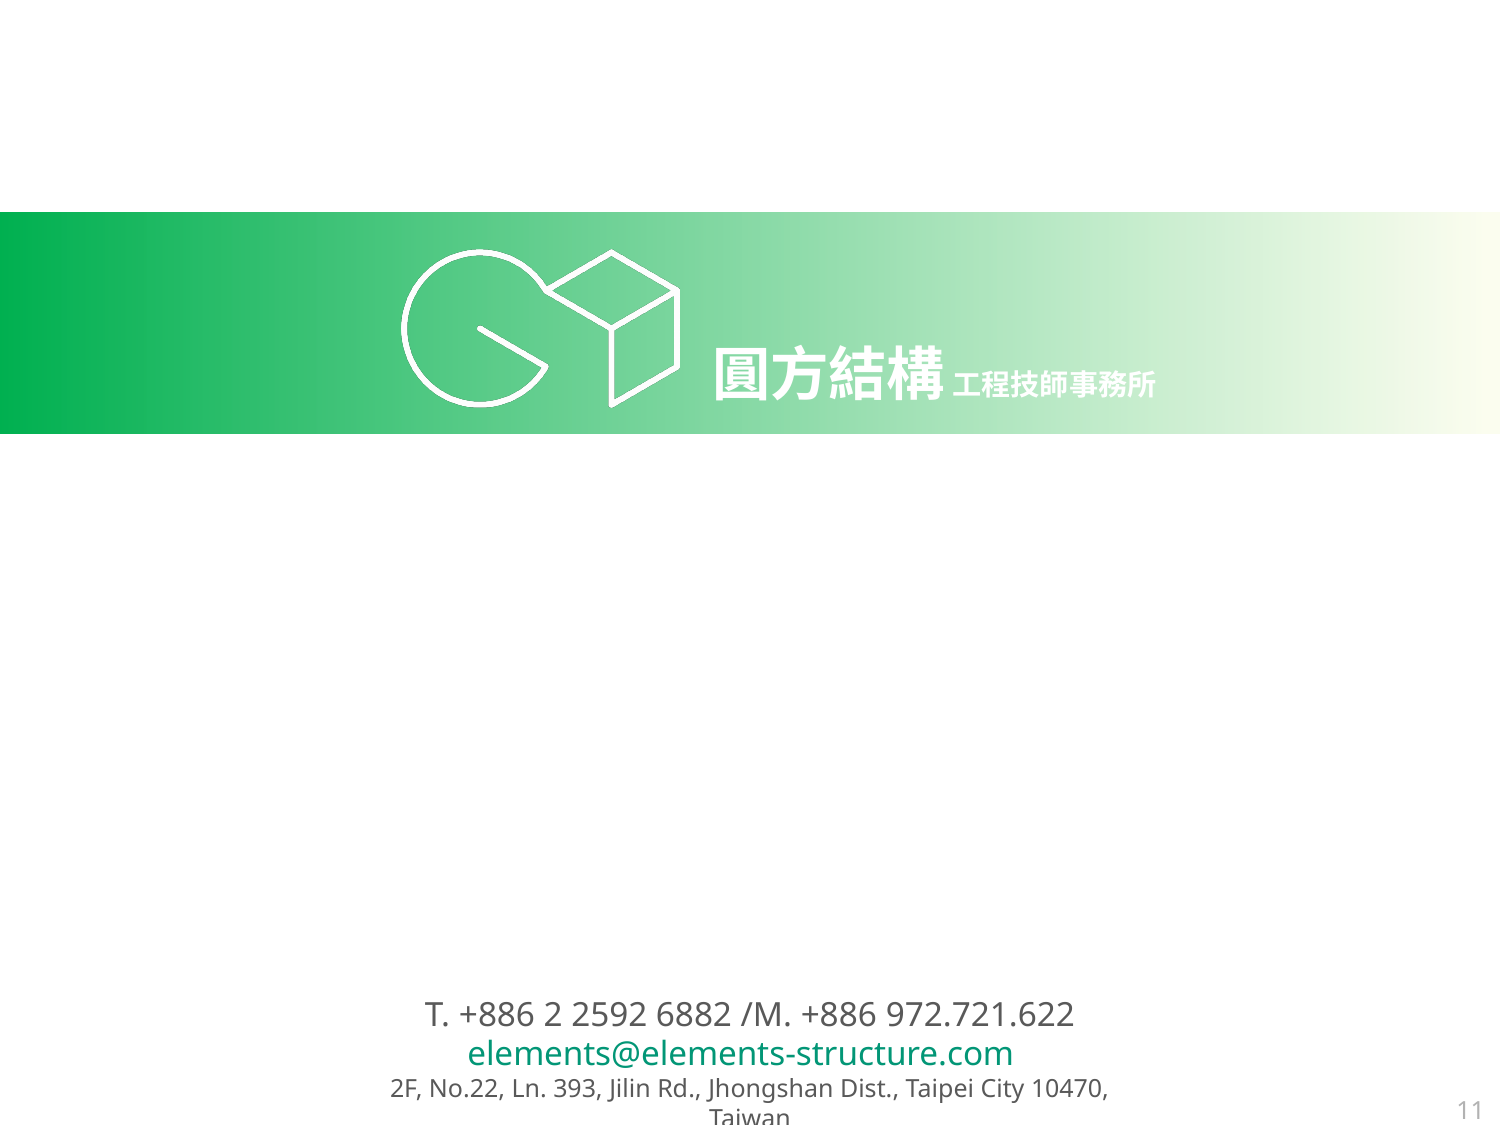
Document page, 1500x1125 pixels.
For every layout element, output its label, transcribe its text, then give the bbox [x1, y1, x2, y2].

slide_number 11 [1162, 1081, 1500, 1125]
picture [401, 249, 680, 408]
